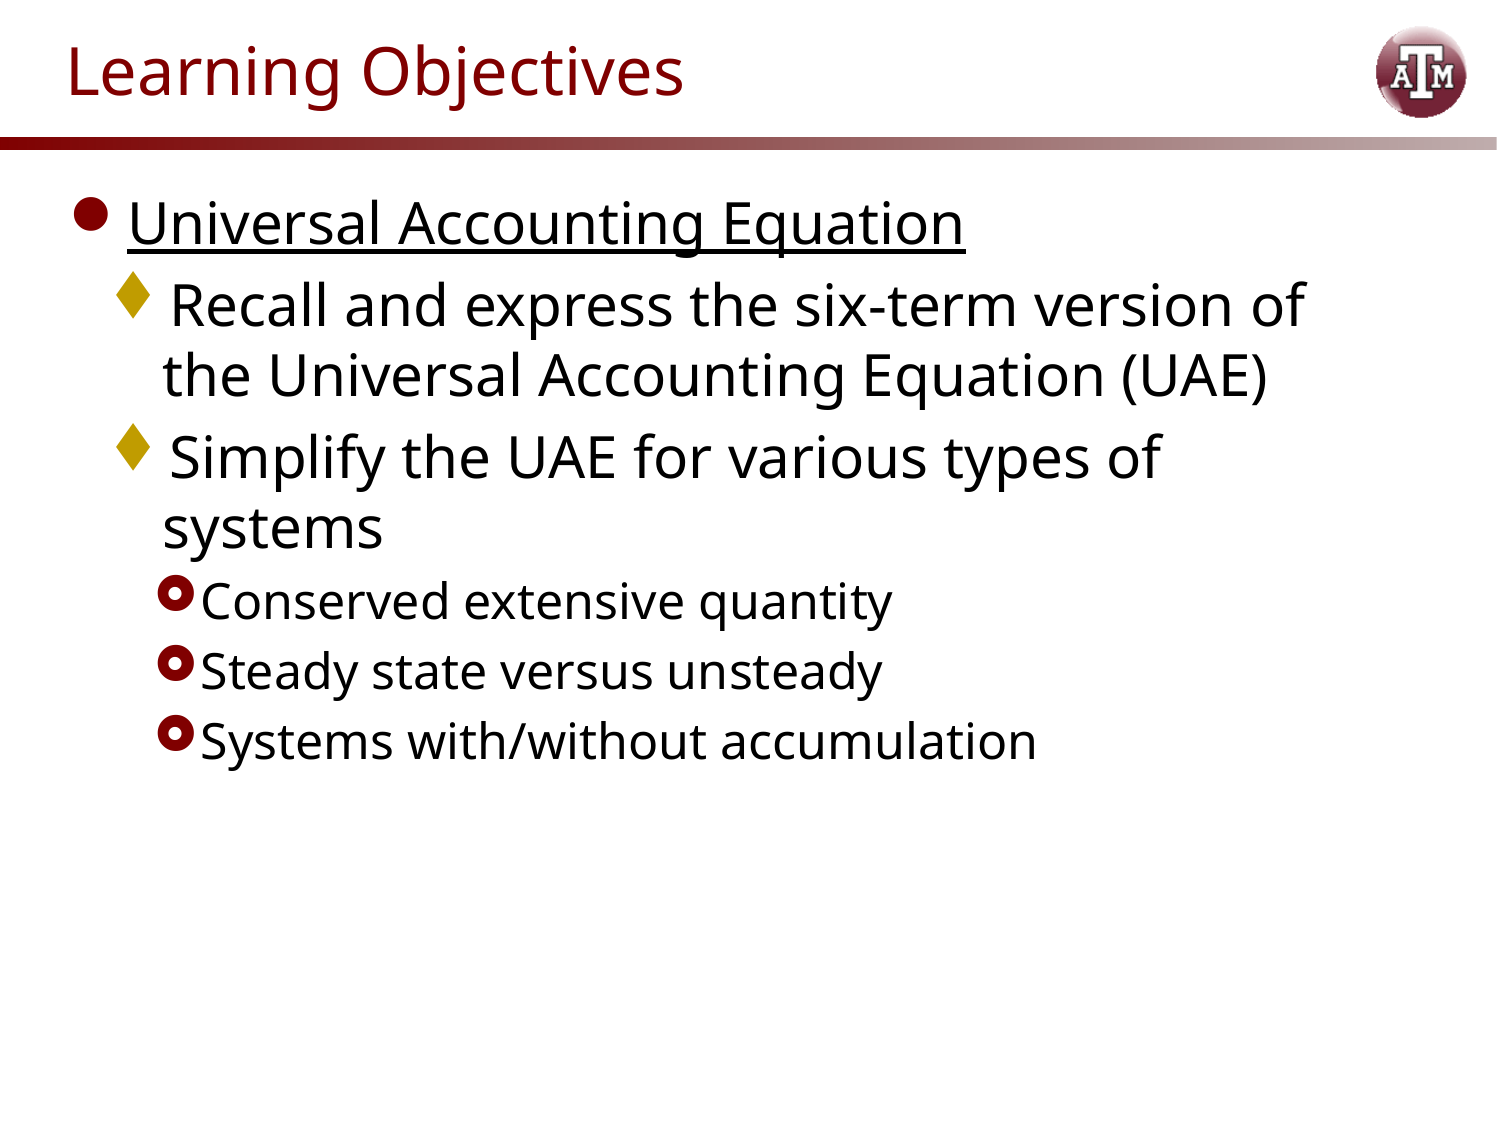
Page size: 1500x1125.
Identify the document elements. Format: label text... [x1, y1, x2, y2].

title Learning Objectives [46, 0, 1404, 142]
list Universal Accounting Equation Recall and express the six-term version of the Universal Accounting Equation (UAE) Simplify the UAE for various types of systems Conserved extensive quantity Steady state versus unsteady Systems with/without accumulation [53, 178, 1397, 958]
picture [1404, 25, 1469, 119]
